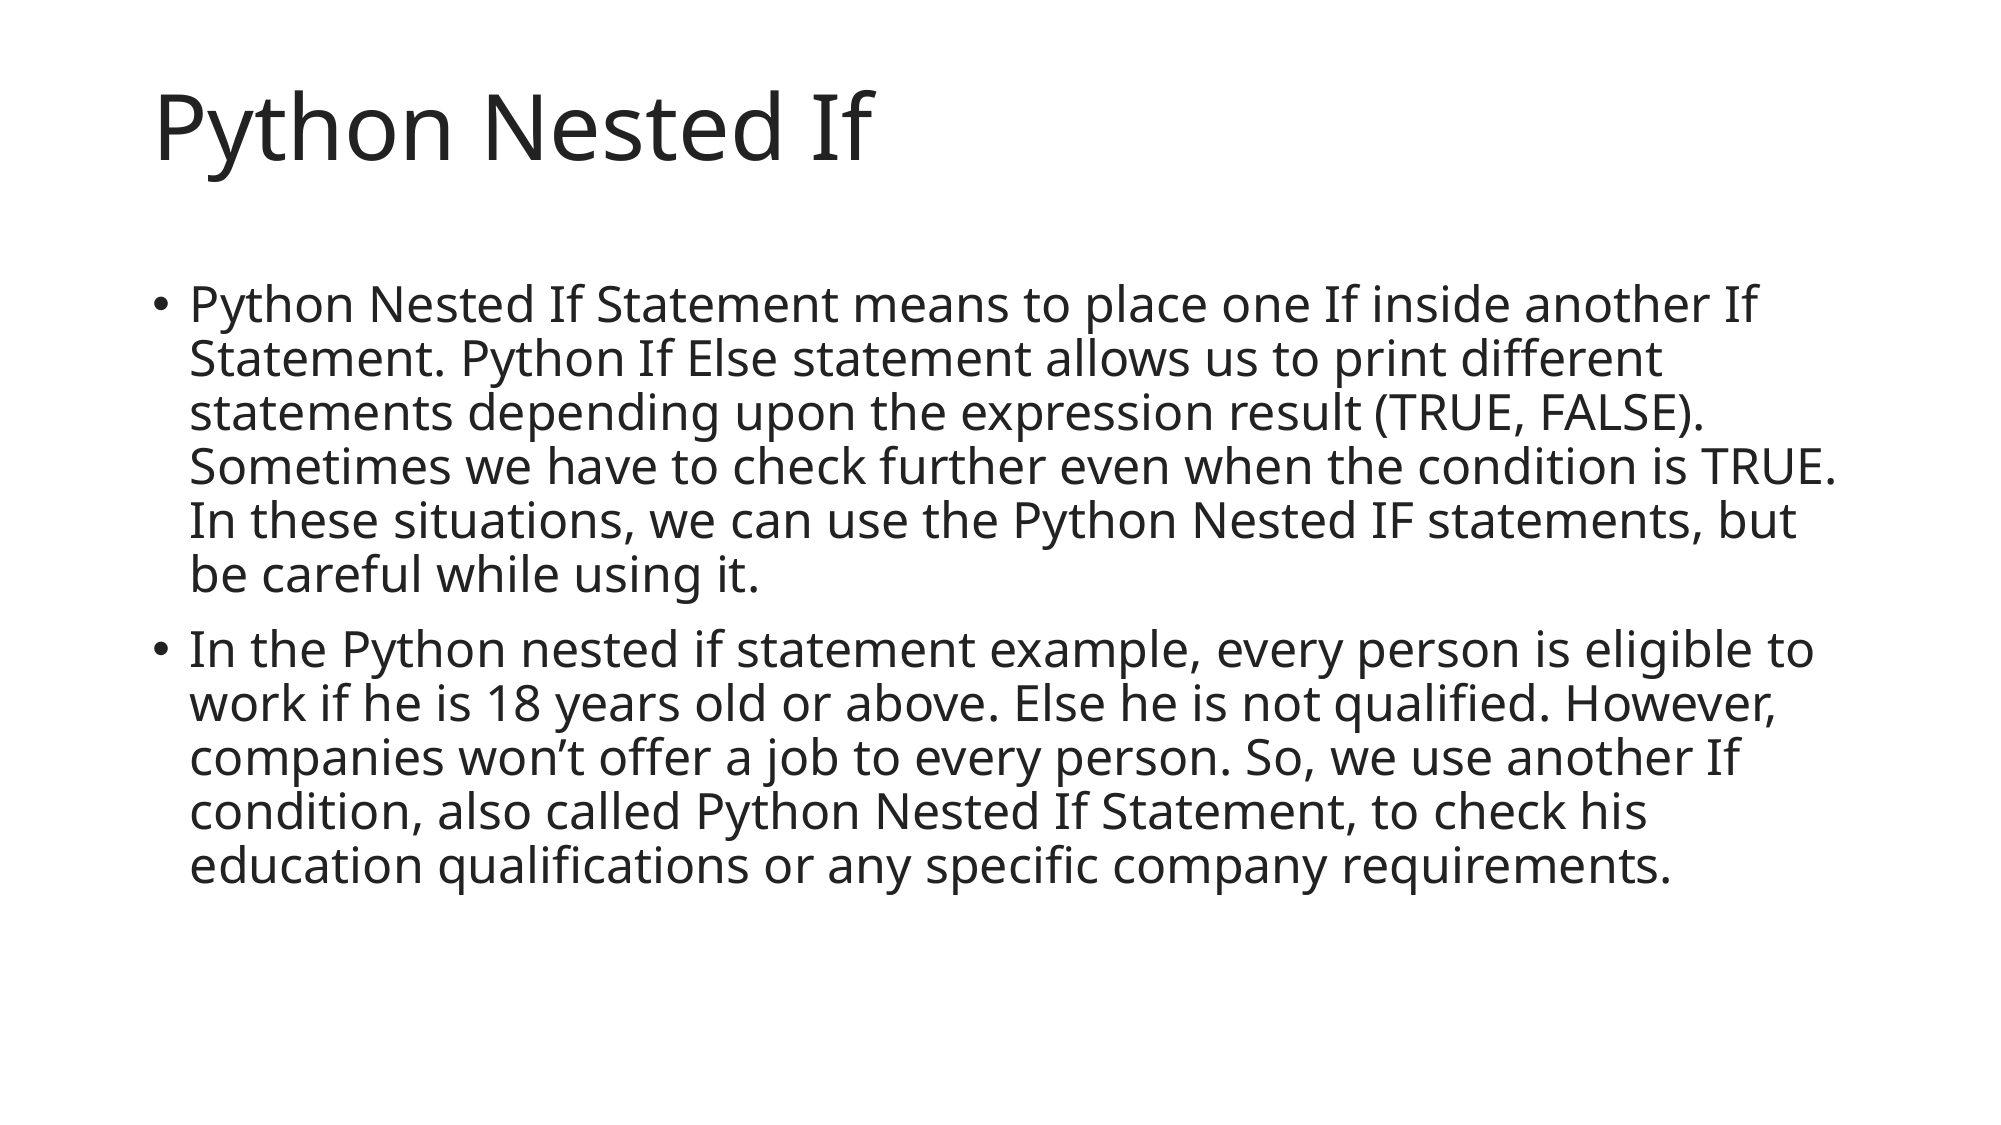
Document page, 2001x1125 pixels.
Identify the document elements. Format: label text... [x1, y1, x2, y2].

title Python Nested If [137, 59, 1863, 202]
list Python Nested If Statement means to place one If inside another If Statement. Python If Else statement allows us to print different statements depending upon the expression result (TRUE, FALSE). Sometimes we have to check further even when the condition is TRUE. In these situations, we can use the Python Nested IF statements, but be careful while using it. In the Python nested if statement example, every person is eligible to work if he is 18 years old or above. Else he is not qualified. However, companies won’t offer a job to every person. So, we use another If condition, also called Python Nested If Statement, to check his education qualifications or any specific company requirements. [137, 272, 1863, 1014]
